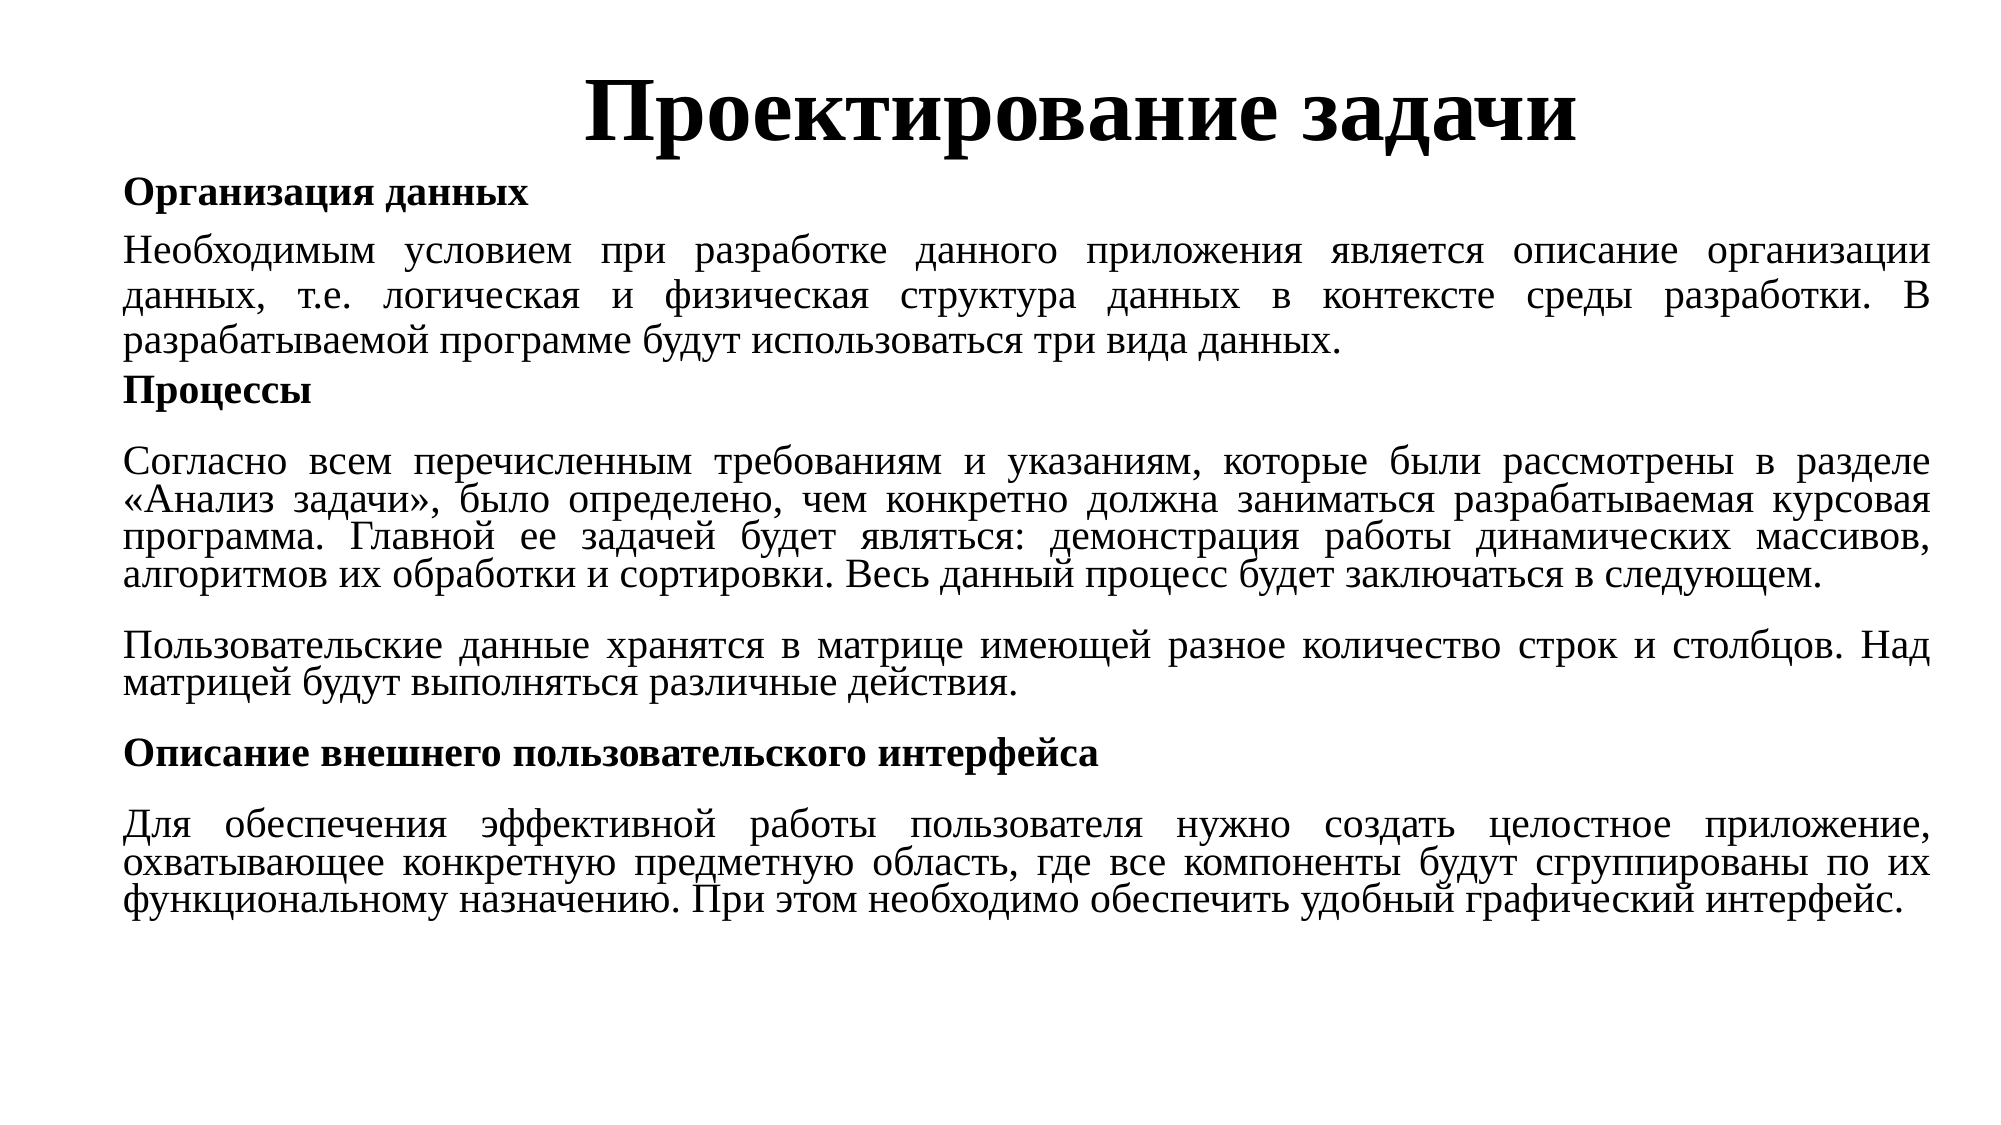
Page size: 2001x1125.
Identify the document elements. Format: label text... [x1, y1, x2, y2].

text_box Проектирование задачи [569, 53, 1647, 162]
text_box Организация данных Необходимым условием при разработке данного приложения является описание организации данных, т.е. логическая и физическая структура данных в контексте среды разработки. В разрабатываемой программе будут использоваться три вида данных. Процессы Согласно всем перечисленным требованиям и указаниям, которые были рассмотрены в разделе «Анализ задачи», было определено, чем конкретно должна заниматься разрабатываемая курсовая программа. Главной ее задачей будет являться: демонстрация работы динамических массивов, алгоритмов их обработки и сортировки. Весь данный процесс будет заключаться в следующем. Пользовательские данные хранятся в матрице имеющей разное количество строк и столбцов. Над матрицей будут выполняться различные действия. Описание внешнего пользовательского интерфейса Для обеспечения эффективной работы пользователя нужно создать целостное приложение, охватывающее конкретную предметную область, где все компоненты будут сгруппированы по их функциональному назначению. При этом необходимо обеспечить удобный графический интерфейс. [108, 162, 1947, 1064]
